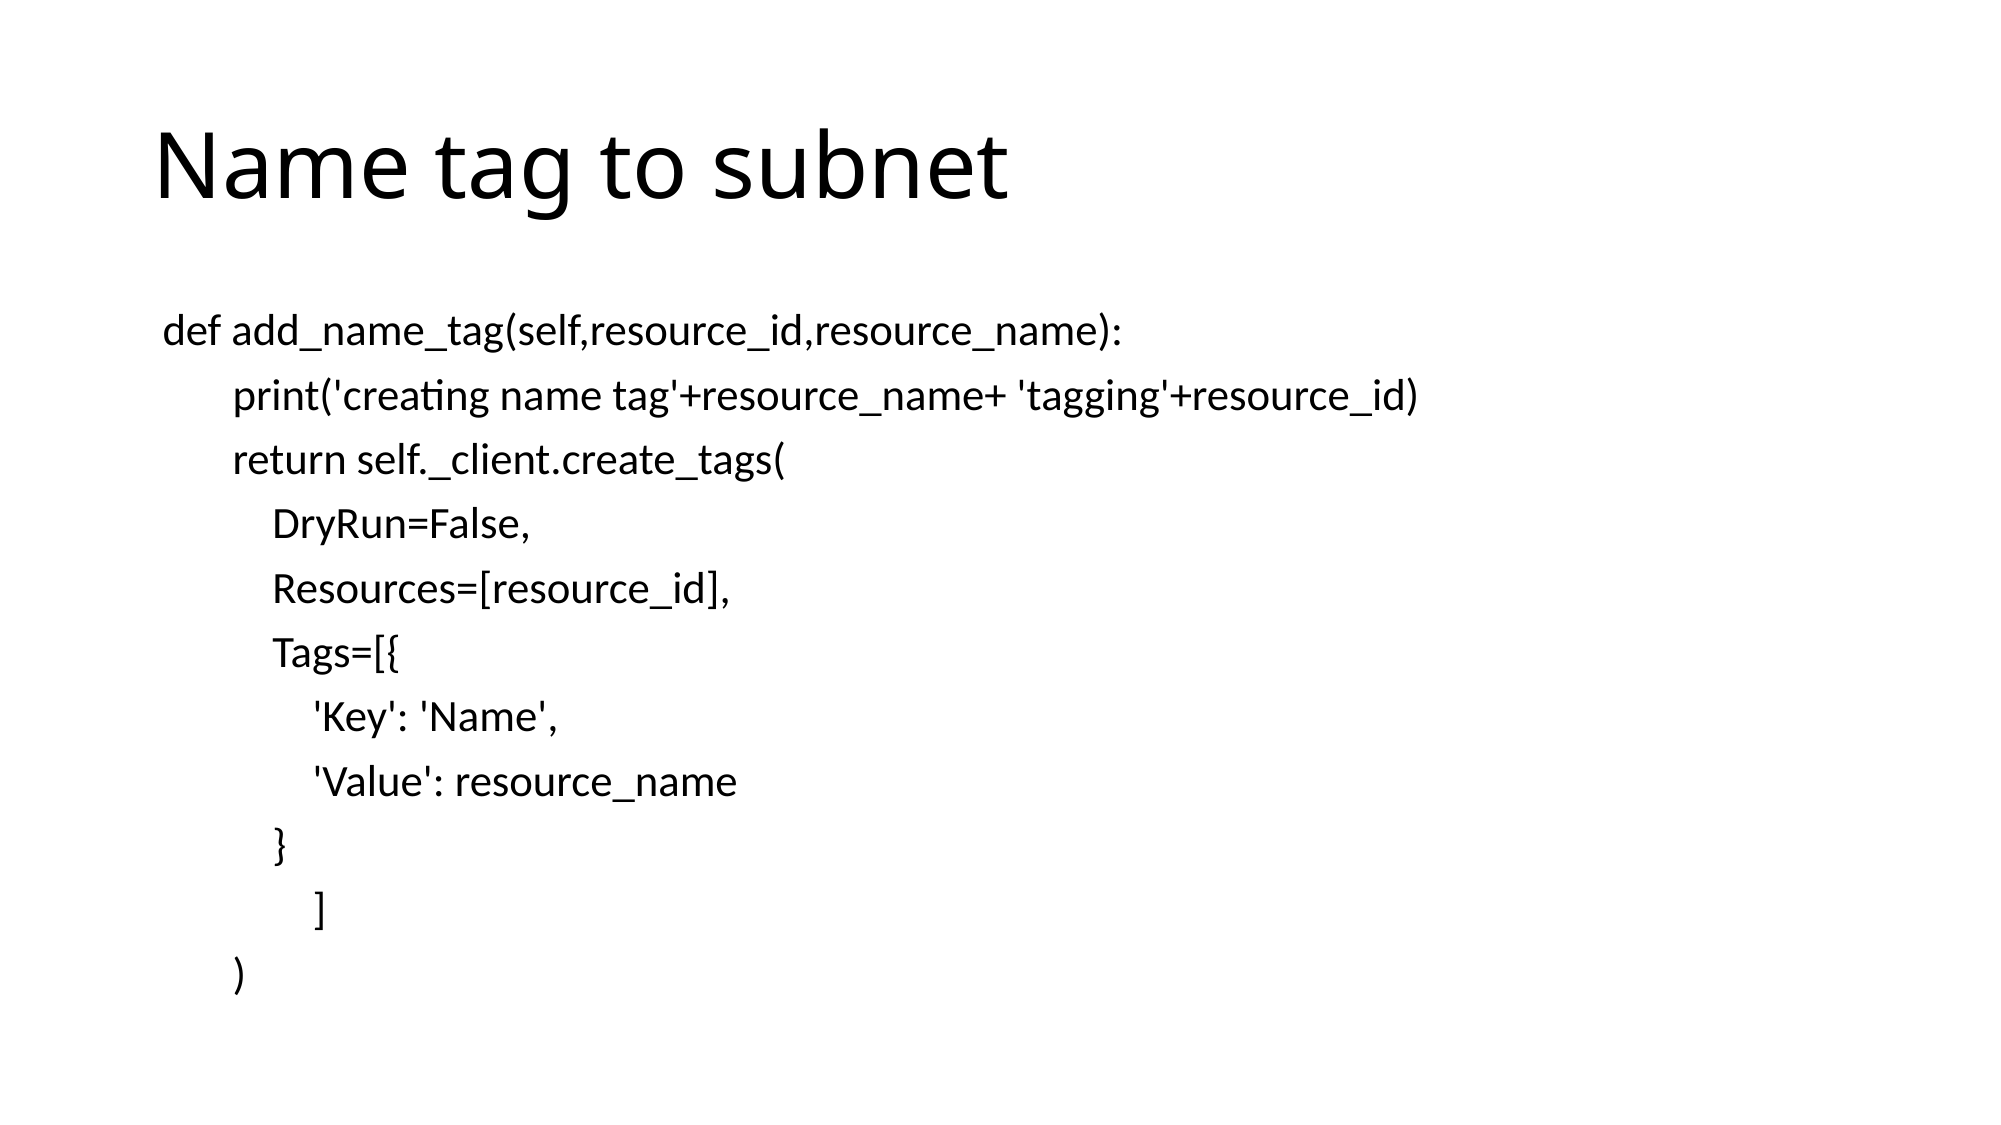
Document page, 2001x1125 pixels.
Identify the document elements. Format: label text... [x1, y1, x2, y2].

title Name tag to subnet [137, 59, 1863, 278]
list def add_name_tag(self,resource_id,resource_name): print('creating name tag'+resource_name+ 'tagging'+resource_id) return self._client.create_tags( DryRun=False, Resources=[resource_id], Tags=[{ 'Key': 'Name', 'Value': resource_name } ] ) [137, 299, 1863, 1014]
